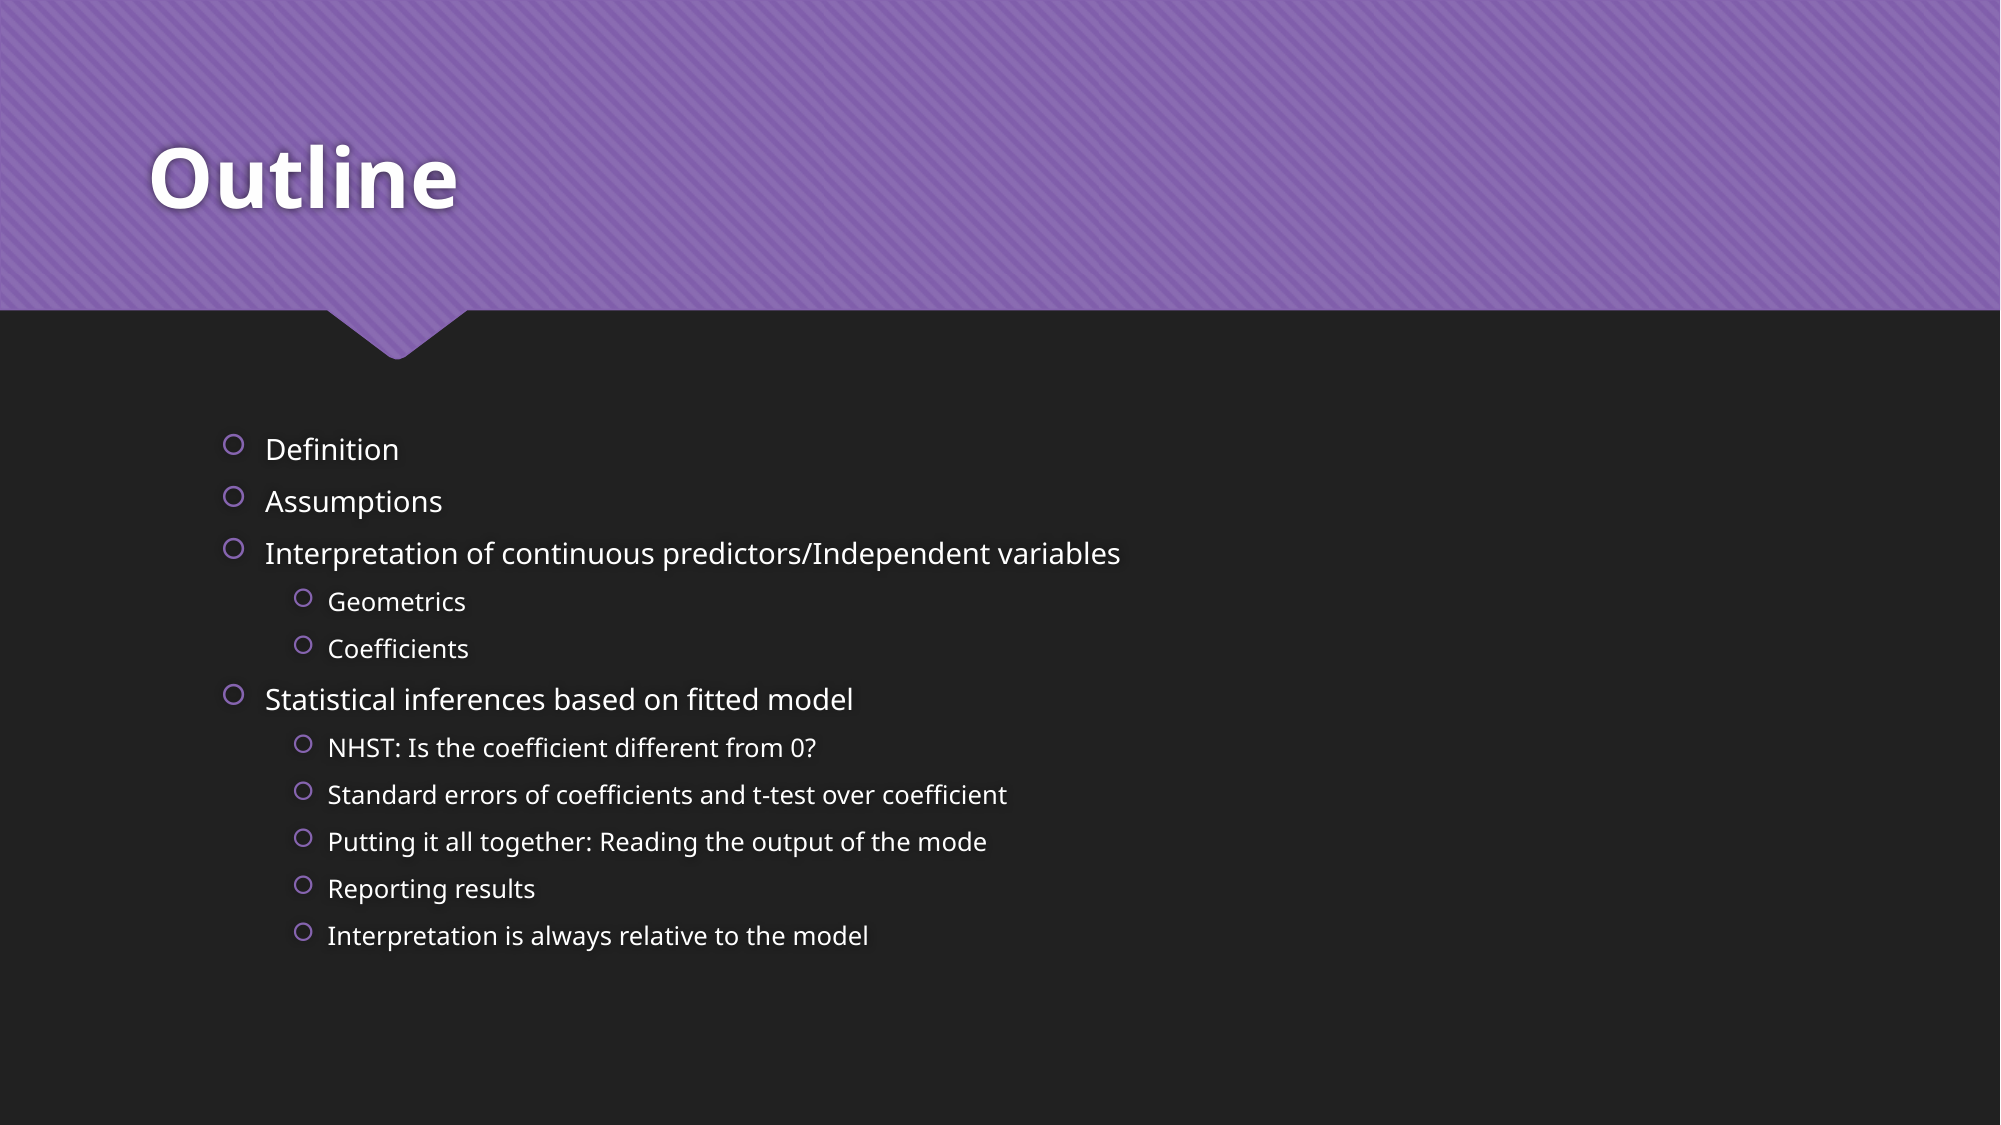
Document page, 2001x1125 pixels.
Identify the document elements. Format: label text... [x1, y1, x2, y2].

title Outline [132, 73, 1868, 233]
list Definition Assumptions Interpretation of continuous predictors/Independent variables Geometrics Coefficients Statistical inferences based on fitted model NHST: Is the coefficient different from 0? Standard errors of coefficients and t-test over coefficient Putting it all together: Reading the output of the mode Reporting results Interpretation is always relative to the model [134, 364, 1866, 962]
